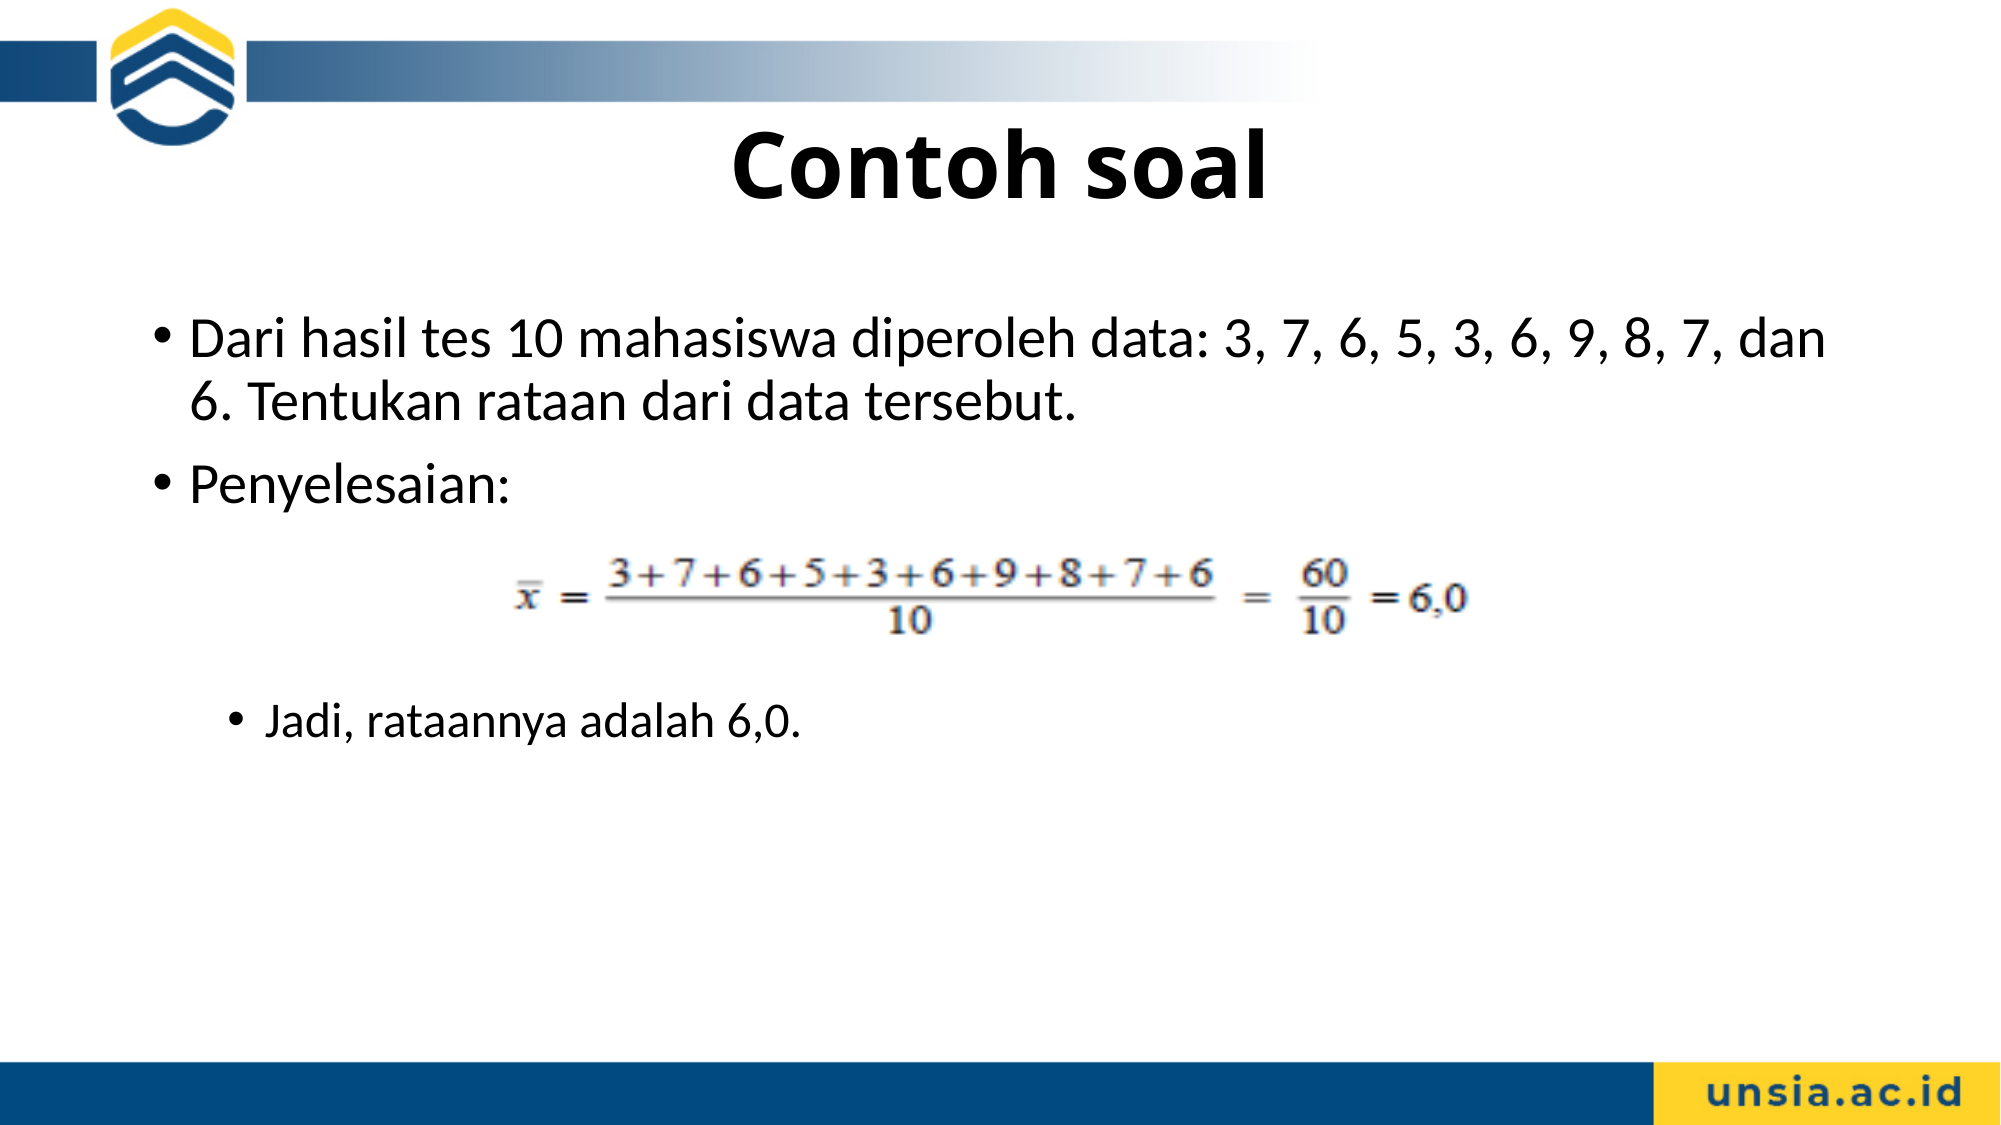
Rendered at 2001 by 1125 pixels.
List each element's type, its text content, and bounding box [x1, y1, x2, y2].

list Dari hasil tes 10 mahasiswa diperoleh data: 3, 7, 6, 5, 3, 6, 9, 8, 7, dan 6. Tentukan rataan dari data tersebut. Penyelesaian: Jadi, rataannya adalah 6,0. [137, 299, 1863, 1014]
title Contoh soal [137, 59, 1863, 278]
picture [0, 0, 2001, 1125]
